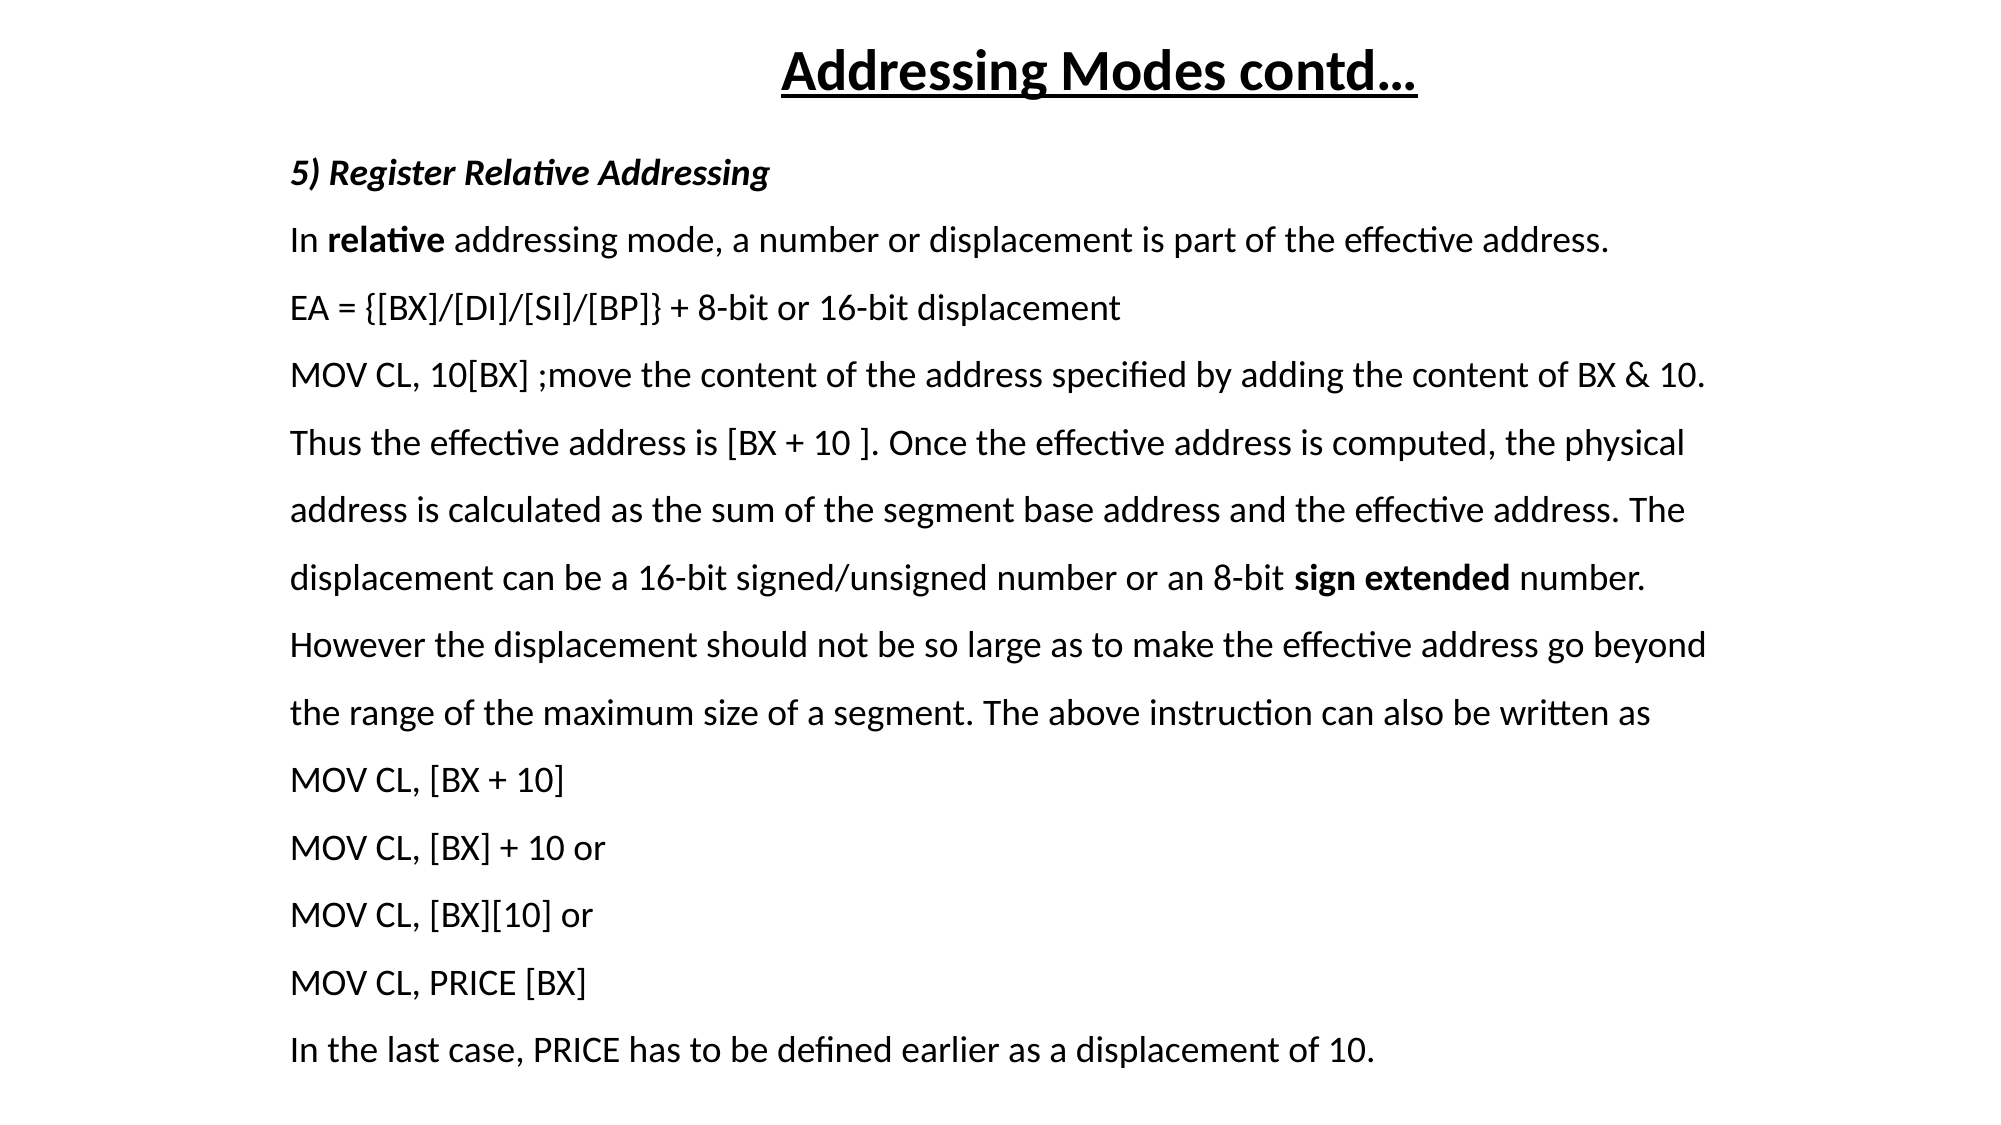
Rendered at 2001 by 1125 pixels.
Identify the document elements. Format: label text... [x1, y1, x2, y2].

text_box 5) Register Relative Addressing In relative addressing mode, a number or displacement is part of the effective address. EA = {[BX]/[DI]/[SI]/[BP]} + 8-bit or 16-bit displacement MOV CL, 10[BX] ;move the content of the address specified by adding the content of BX & 10. Thus the effective address is [BX + 10 ]. Once the effective address is computed, the physical address is calculated as the sum of the segment base address and the effective address. The displacement can be a 16-bit signed/unsigned number or an 8-bit sign extended number. However the displacement should not be so large as to make the effective address go beyond the range of the maximum size of a segment. The above instruction can also be written as MOV CL, [BX + 10] MOV CL, [BX] + 10 or MOV CL, [BX][10] or MOV CL, PRICE [BX] In the last case, PRICE has to be defined earlier as a displacement of 10. [275, 118, 1738, 1078]
text_box Addressing Modes contd… [766, 24, 1434, 110]
